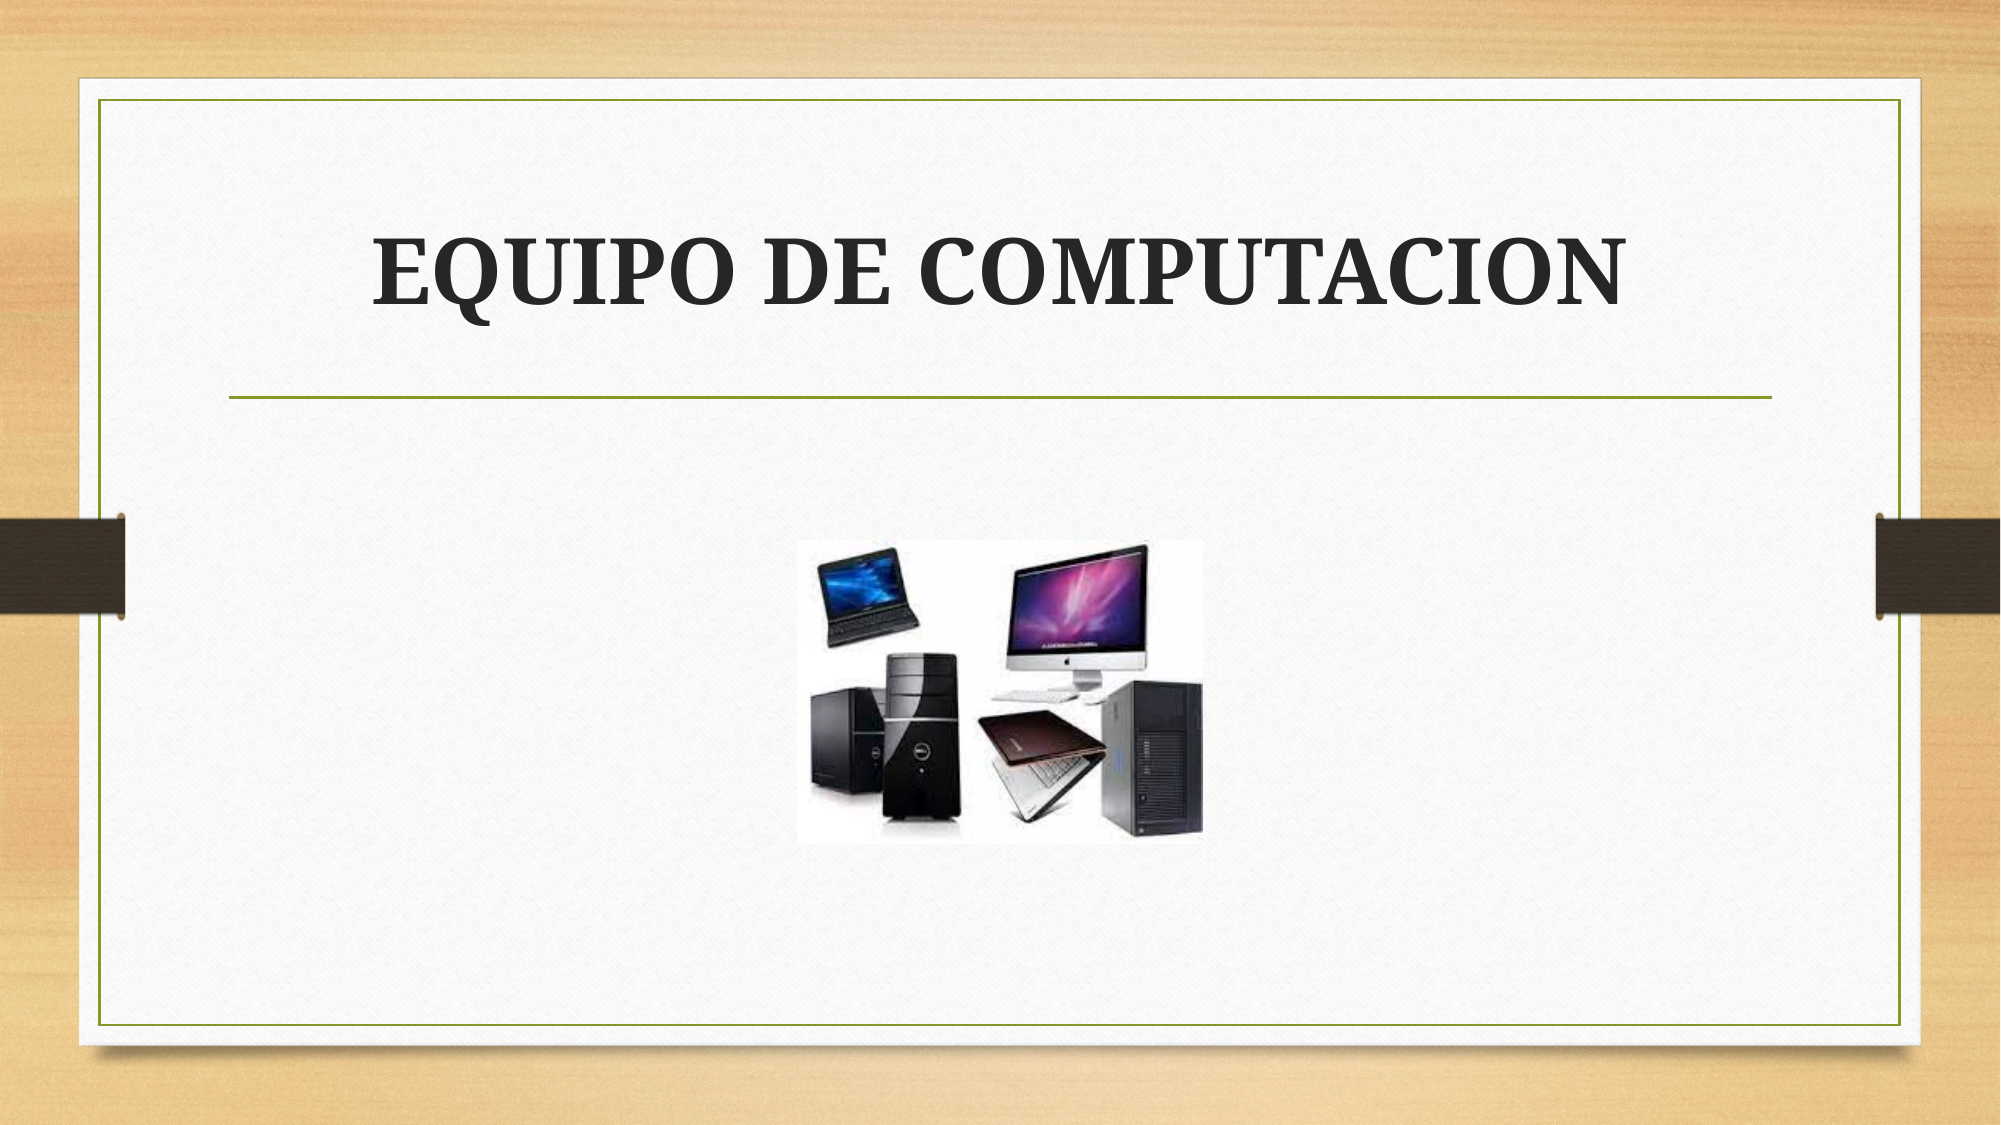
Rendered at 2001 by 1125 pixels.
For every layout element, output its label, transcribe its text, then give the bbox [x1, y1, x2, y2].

picture [0, 0, 2001, 1125]
title EQUIPO DE COMPUTACION [212, 161, 1788, 375]
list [797, 539, 1203, 844]
